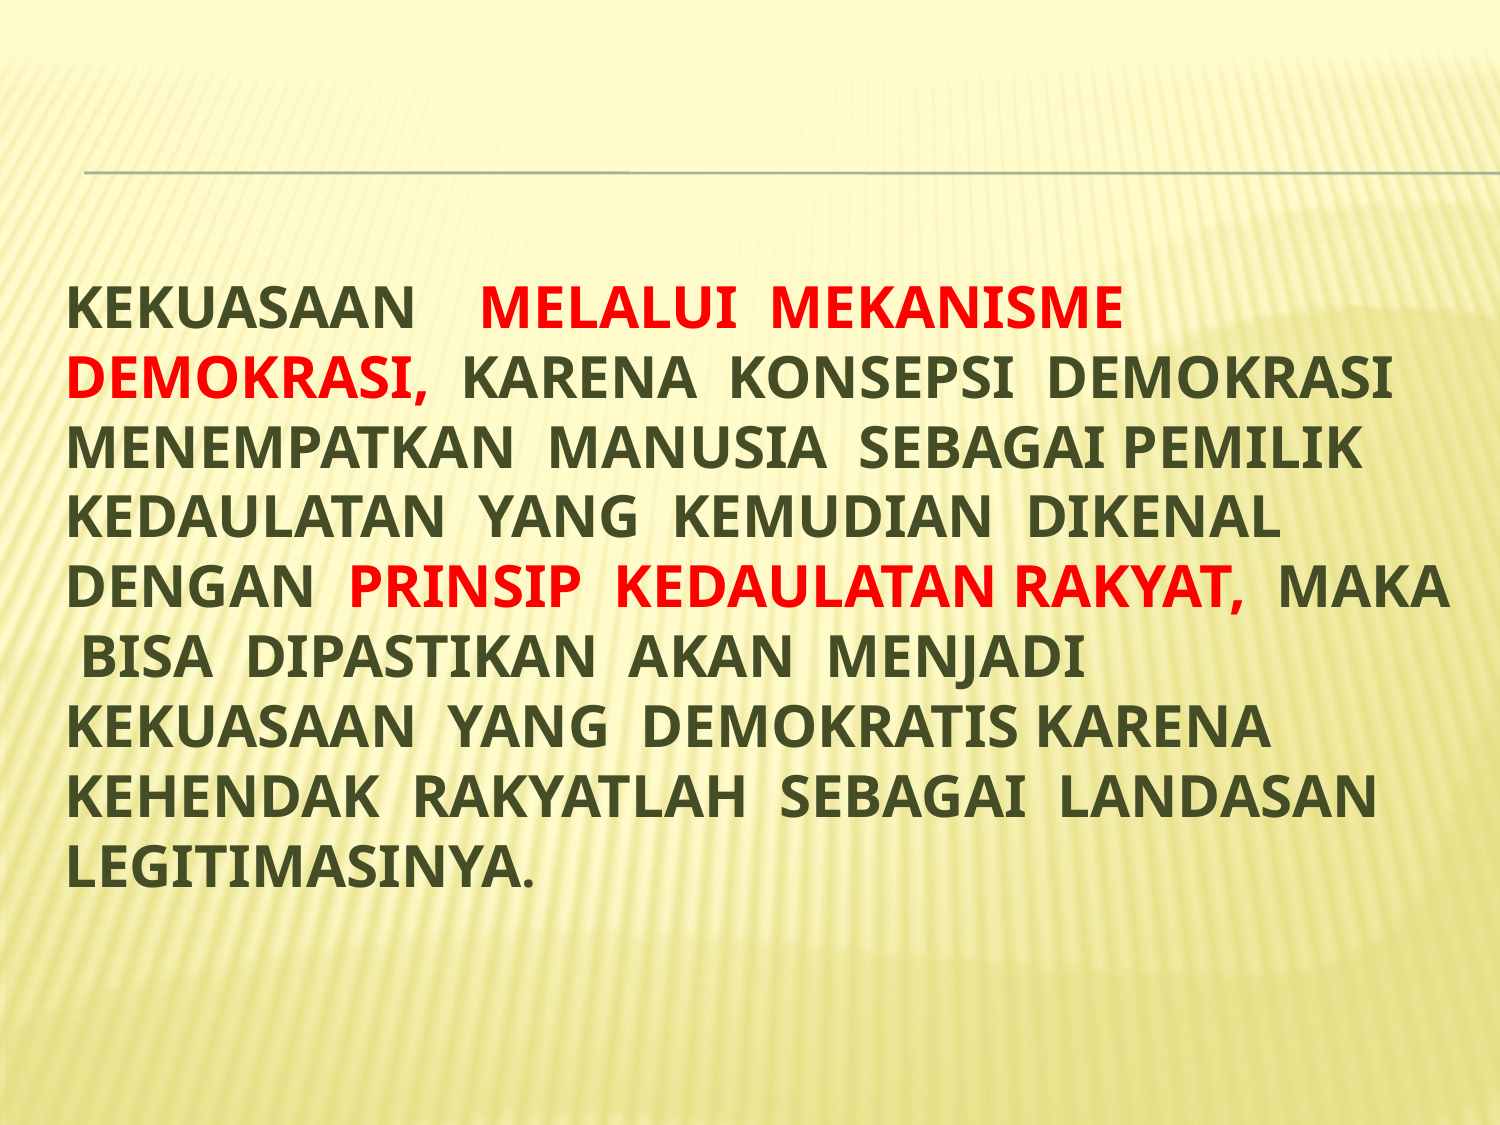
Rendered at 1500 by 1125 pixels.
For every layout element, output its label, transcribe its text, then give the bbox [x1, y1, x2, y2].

title kekuasaan melalui mekanisme demokrasi, karena konsepsi demokrasi menempatkan manusia sebagai pemilik kedaulatan yang kemudian dikenal dengan prinsip kedaulatan rakyat, maka bisa dipastikan akan menjadi kekuasaan yang demokratis karena kehendak rakyatlah sebagai landasan legitimasinya. [49, 75, 1475, 1094]
